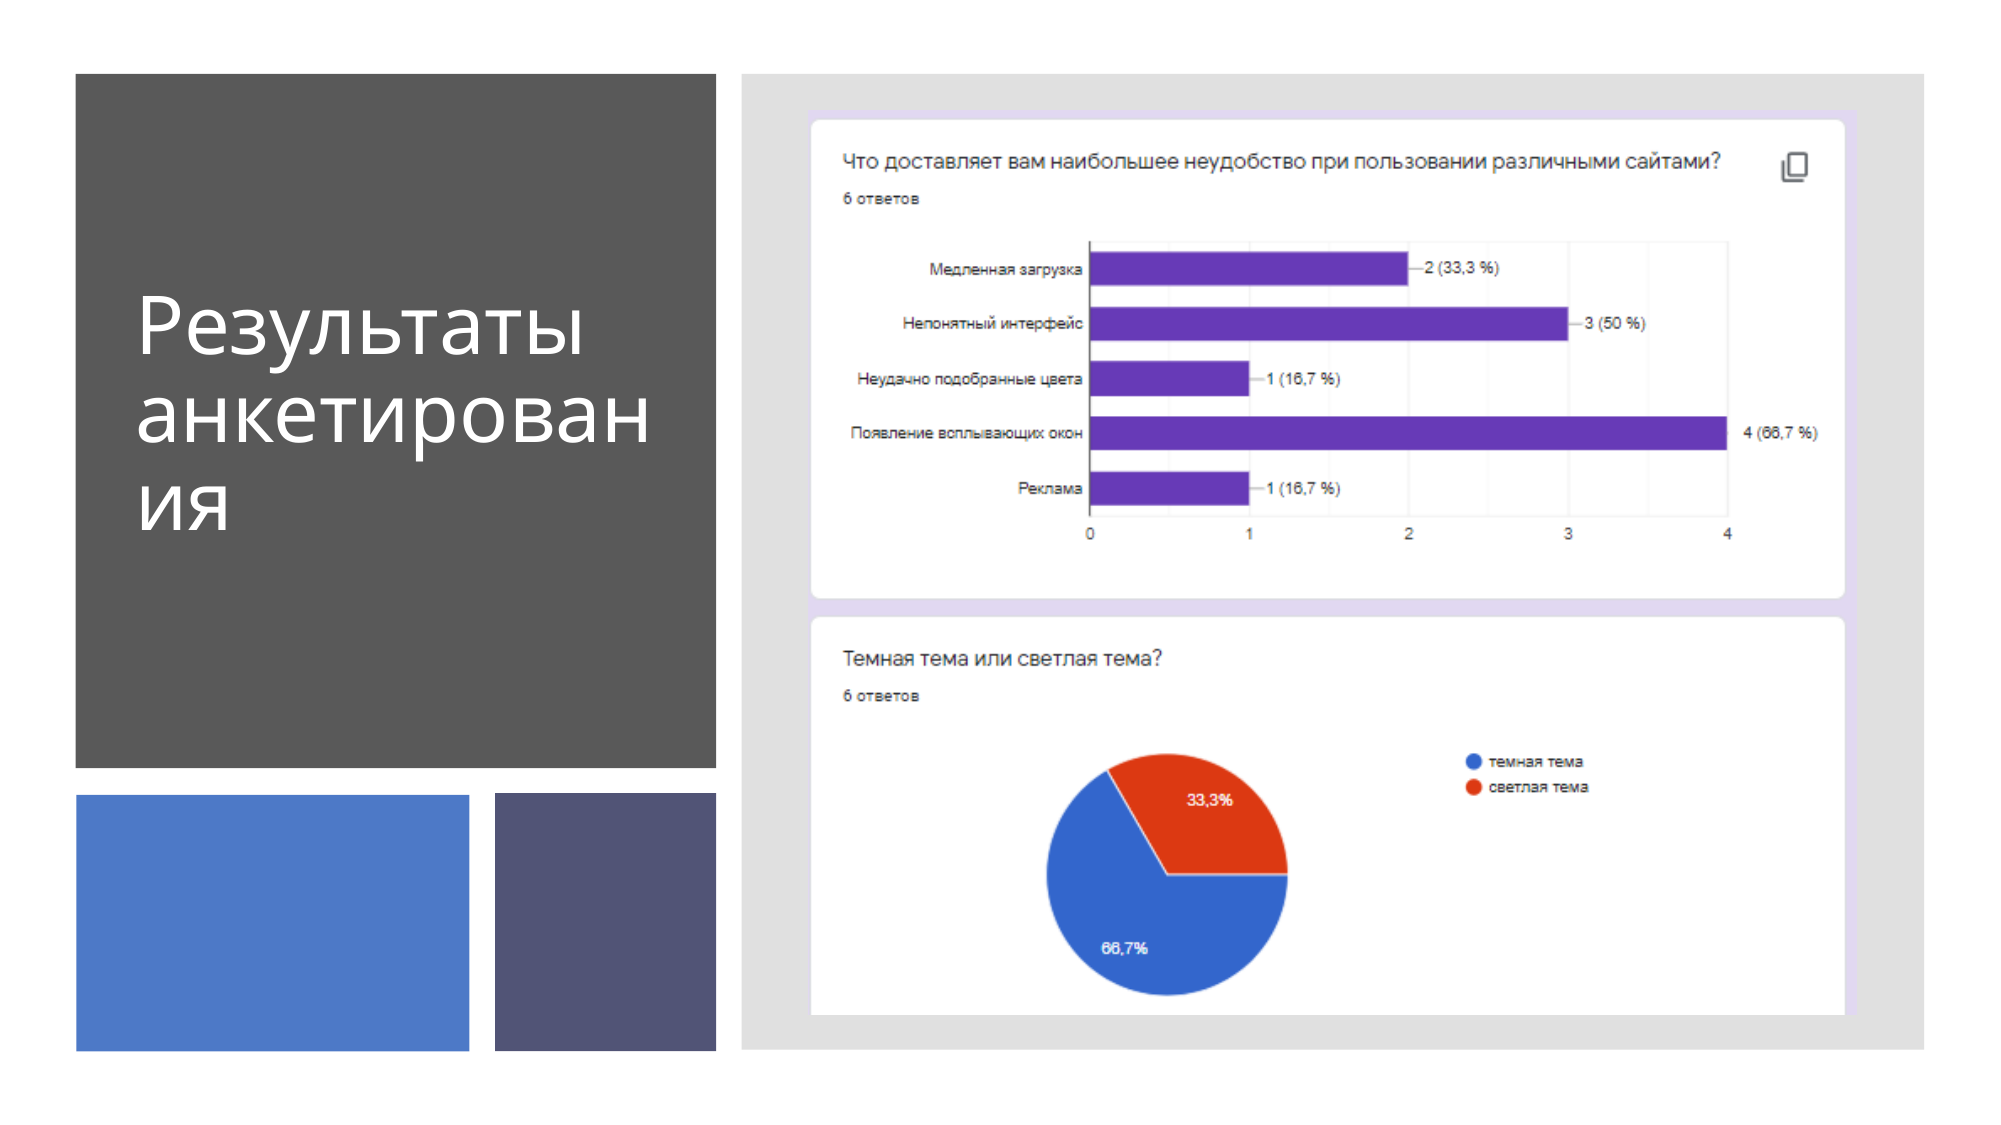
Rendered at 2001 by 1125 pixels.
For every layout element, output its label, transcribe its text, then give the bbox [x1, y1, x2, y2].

text_box [75, 794, 470, 1052]
title Результаты анкетирования [120, 183, 672, 650]
picture [808, 110, 1857, 1015]
text_box [75, 73, 717, 769]
text_box [494, 792, 717, 1052]
text_box [741, 73, 1925, 1051]
